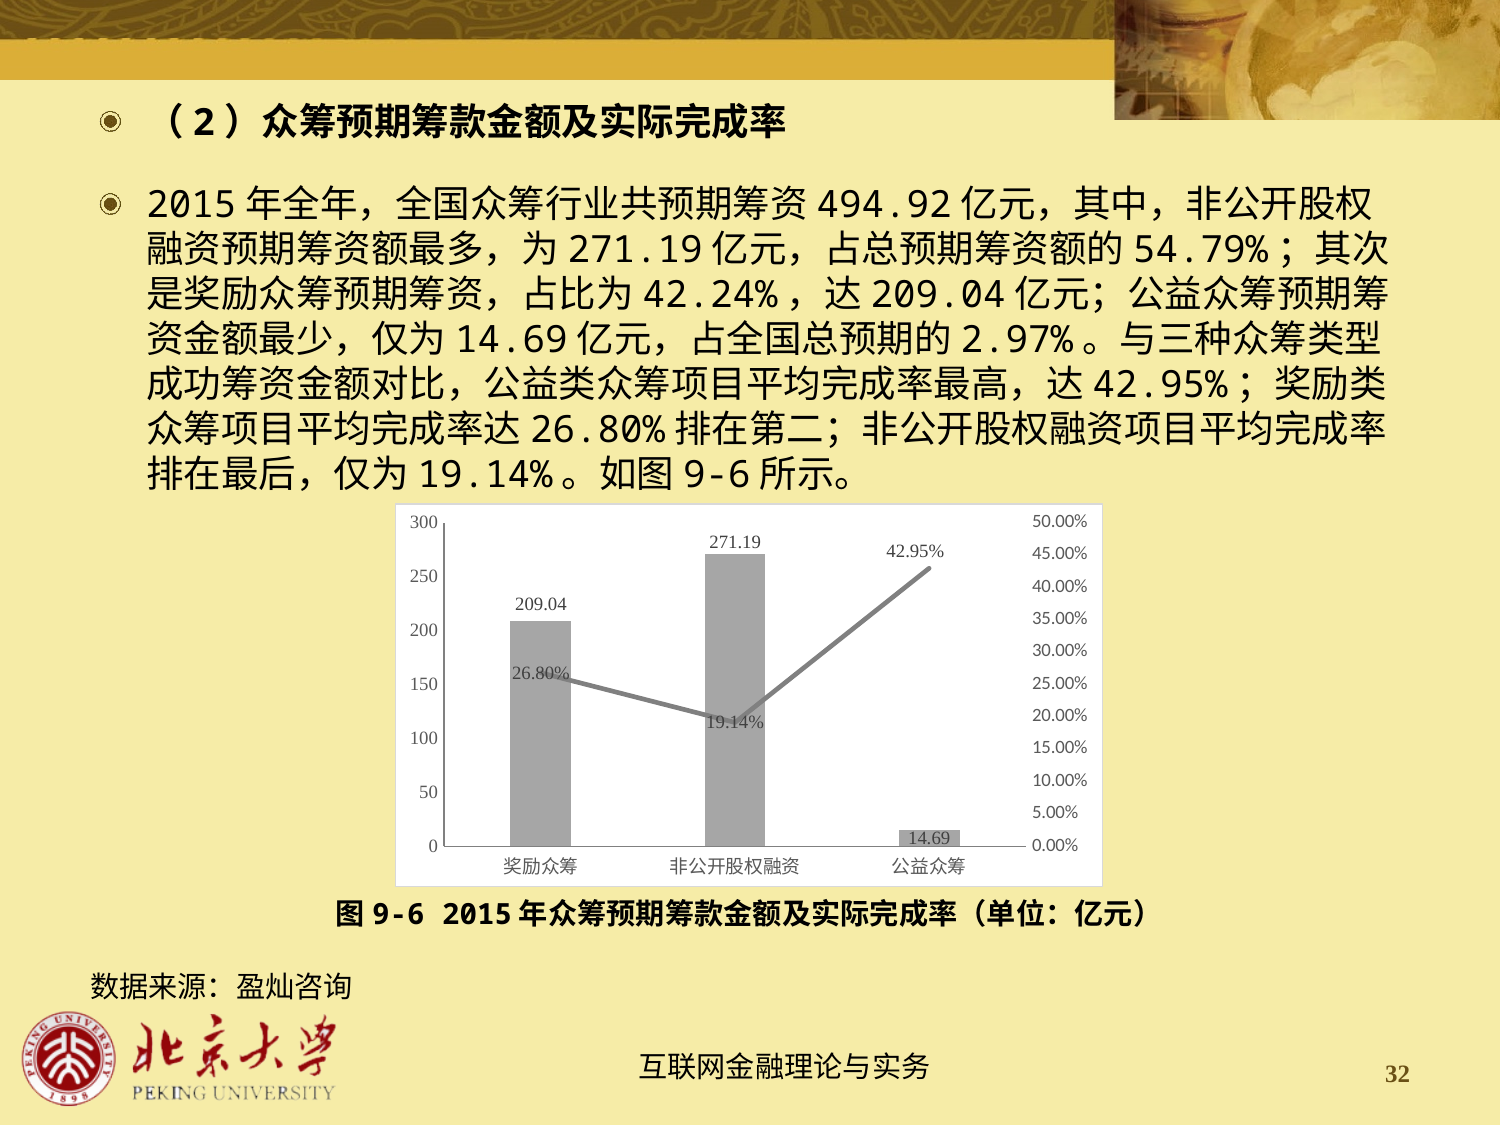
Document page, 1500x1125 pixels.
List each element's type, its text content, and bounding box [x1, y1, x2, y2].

picture [0, 0, 1500, 120]
picture [19, 984, 339, 1109]
picture [90, 182, 130, 223]
picture [90, 100, 130, 140]
chart [394, 503, 1104, 888]
list （2）众筹预期筹款金额及实际完成率 2015年全年，全国众筹行业共预期筹资494.92亿元，其中，非公开股权融资预期筹资额最多，为271.19亿元，占总预期筹资额的54.79%；其次是奖励众筹预期筹资，占比为42.24%，达209.04亿元；公益众筹预期筹资金额最少，仅为14.69亿元，占全国总预期的2.97%。与三种众筹类型成功筹资金额对比，公益类众筹项目平均完成率最高，达42.95%；奖励类众筹项目平均完成率达26.80%排在第二；非公开股权融资项目平均完成率排在最后，仅为19.14%。如图9-6所示。 图9-6 2015年众筹预期筹款金额及实际完成率（单位：亿元） 数据来源：盈灿咨询 [75, 90, 1424, 1024]
slide_number 32 [1074, 1042, 1425, 1103]
